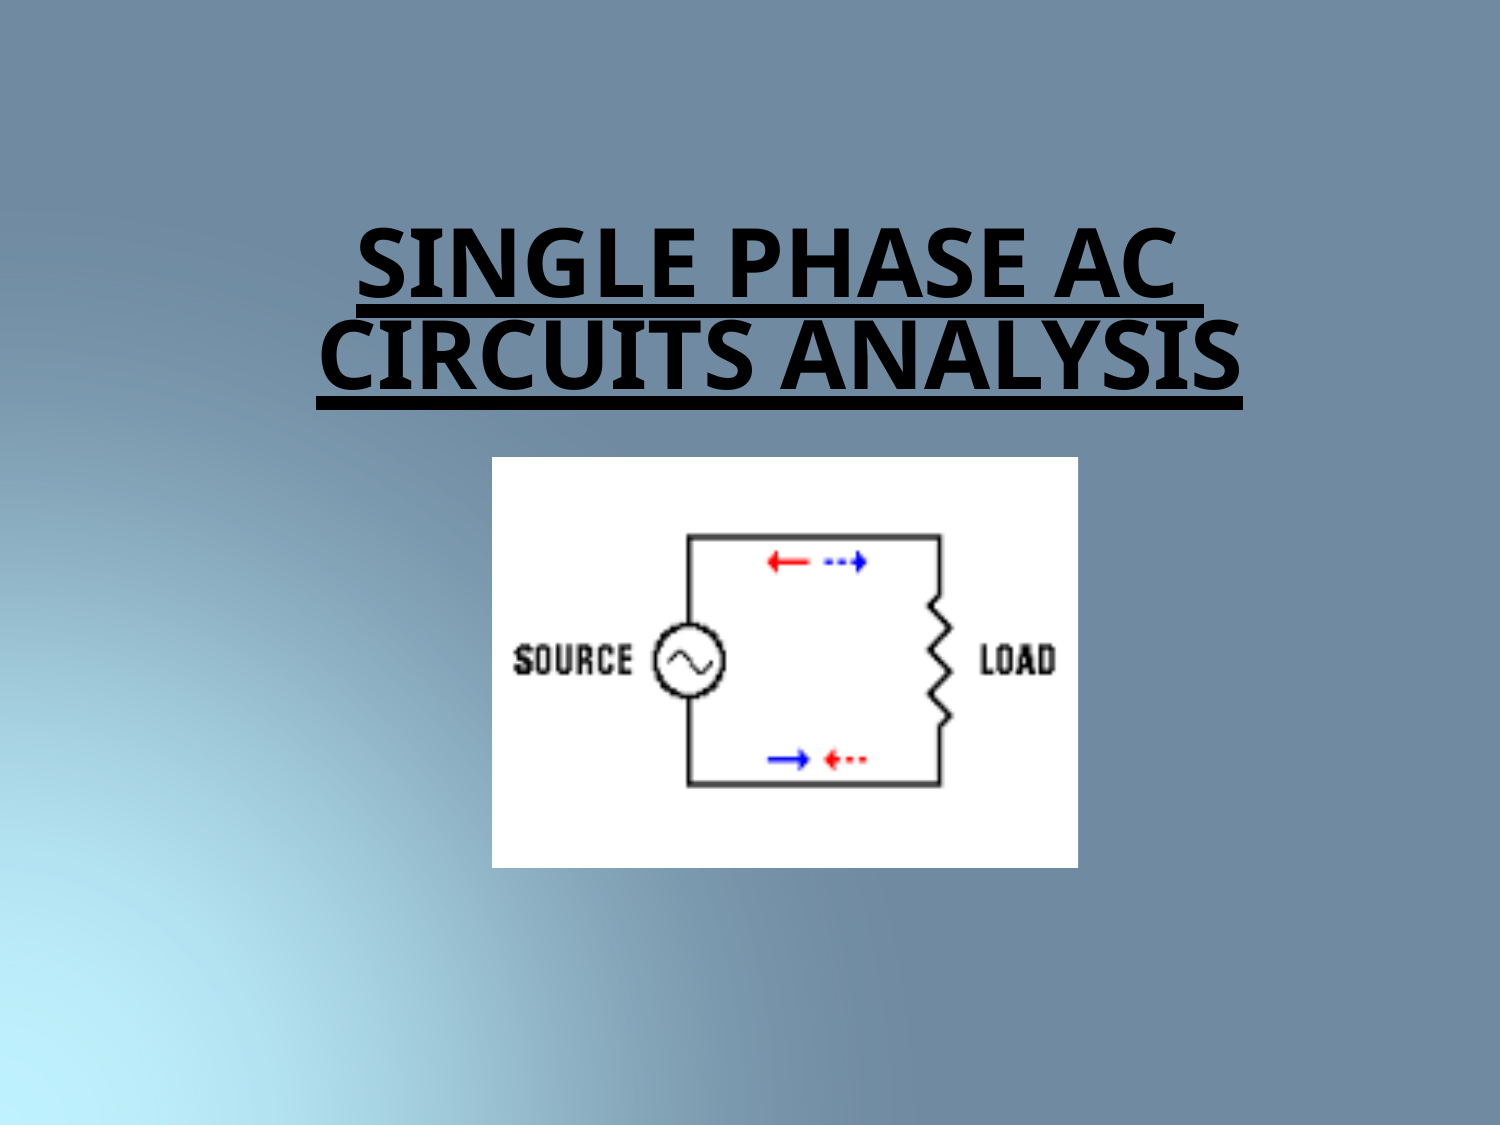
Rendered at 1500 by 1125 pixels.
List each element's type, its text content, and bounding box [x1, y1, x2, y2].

text_box [492, 457, 1079, 868]
title SINGLE PHASE AC CIRCUITS ANALYSIS [272, 222, 1286, 413]
picture [0, 0, 1500, 1125]
